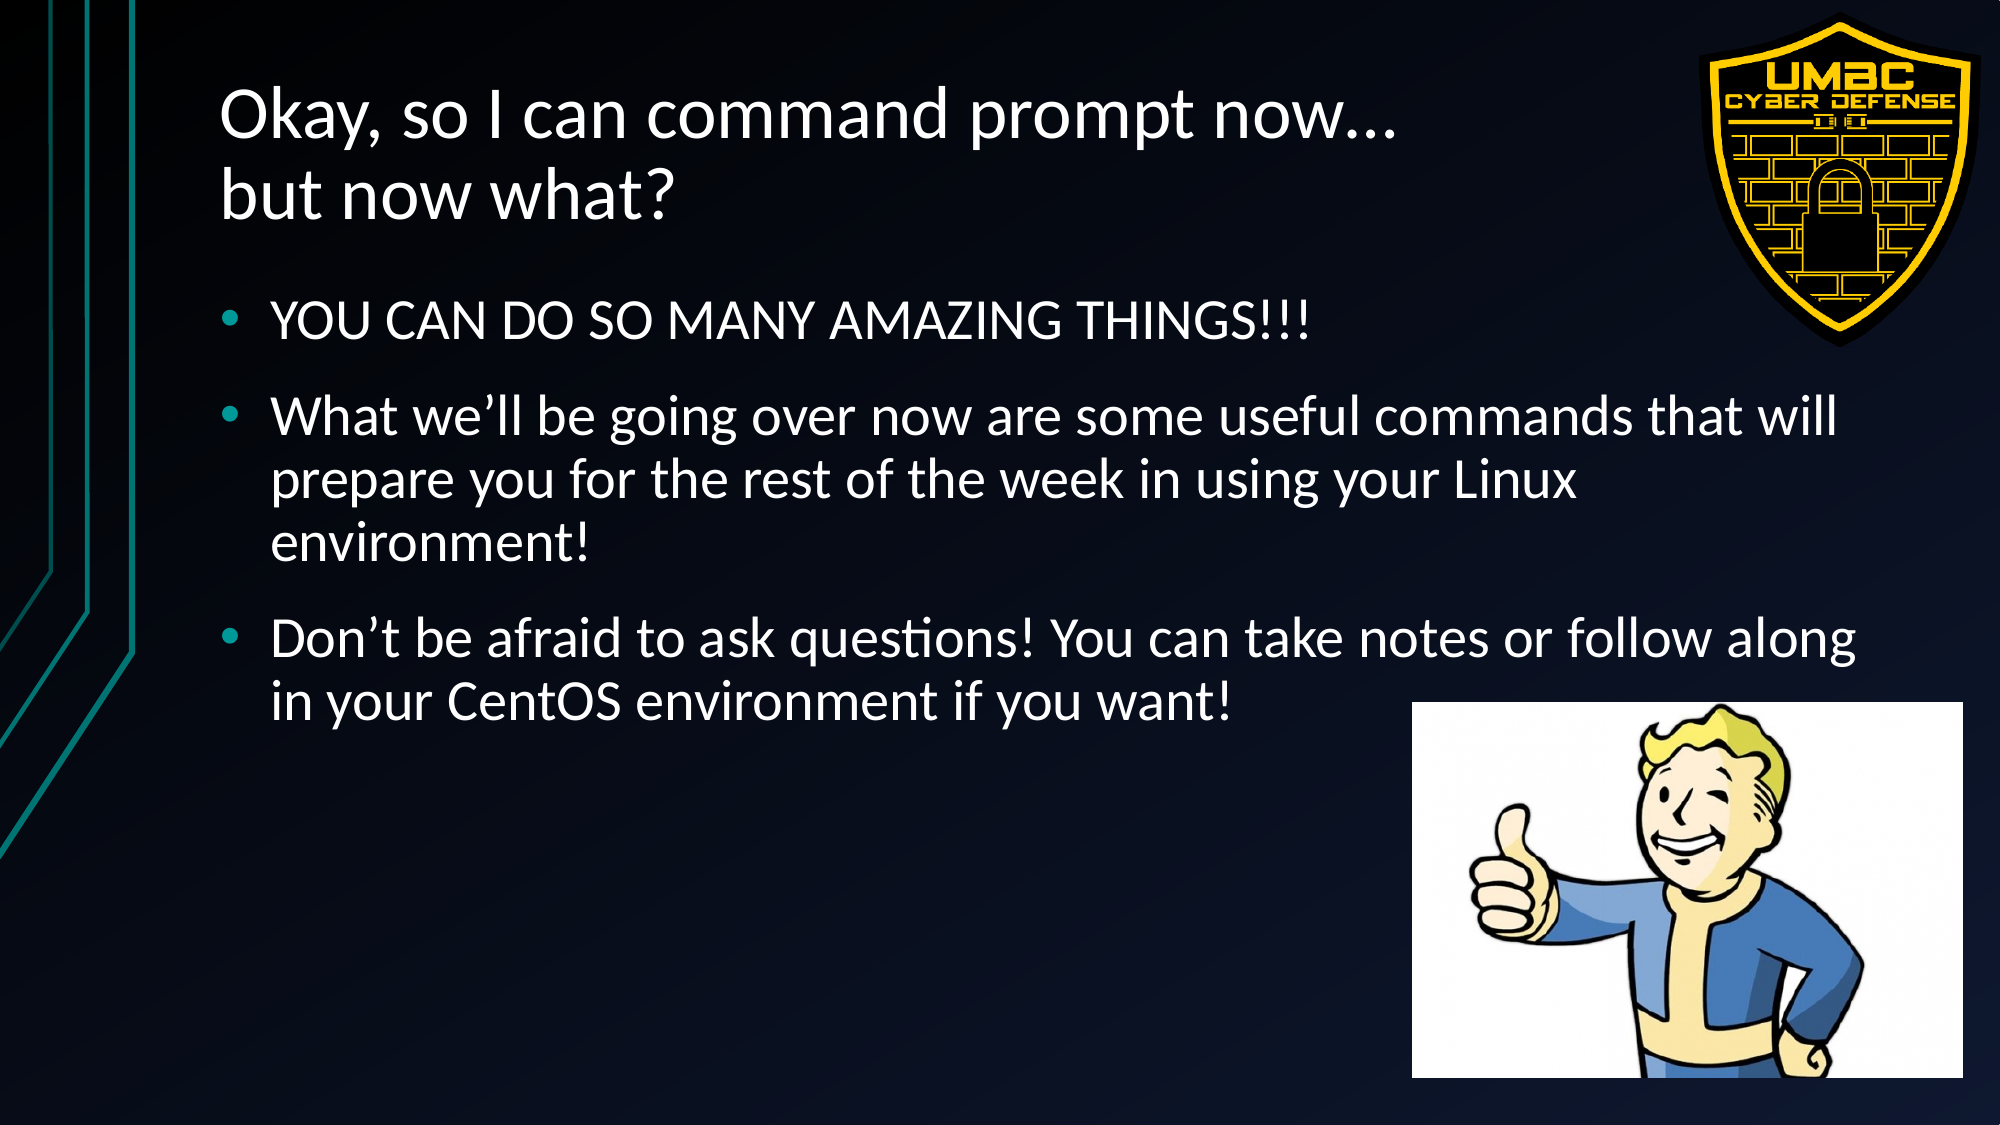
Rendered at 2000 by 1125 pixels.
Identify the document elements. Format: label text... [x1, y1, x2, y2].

picture [1411, 701, 1963, 1079]
picture [1699, 12, 1981, 347]
title Okay, so I can command prompt now… but now what? [199, 45, 1696, 246]
list YOU CAN DO SO MANY AMAZING THINGS!!! What we’ll be going over now are some useful commands that will prepare you for the rest of the week in using your Linux environment! Don’t be afraid to ask questions! You can take notes or follow along in your CentOS environment if you want! [199, 279, 1900, 1012]
